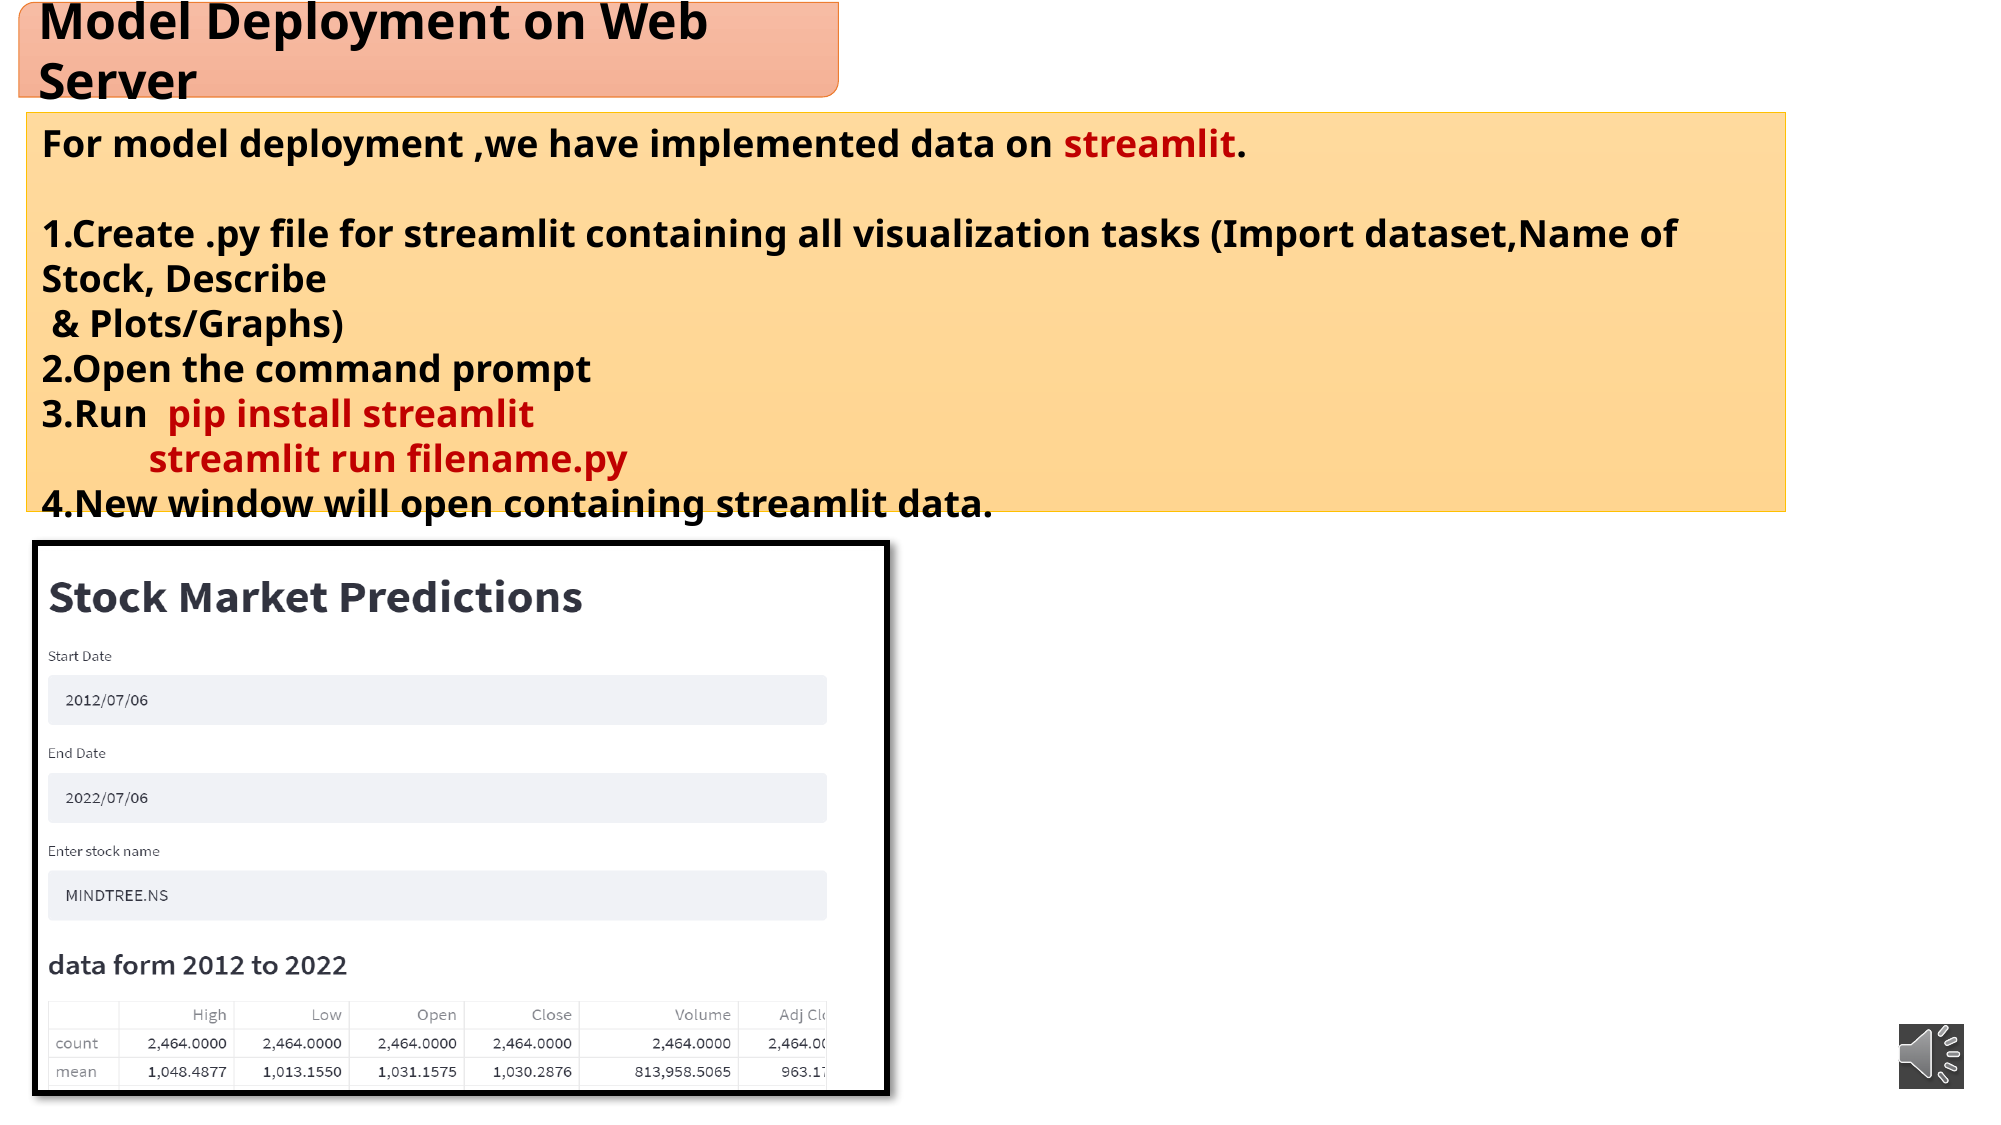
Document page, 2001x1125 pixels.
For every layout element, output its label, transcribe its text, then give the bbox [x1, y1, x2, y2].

picture [1897, 1022, 1965, 1090]
text_box Model Deployment on Web Server [18, 1, 839, 98]
picture [37, 545, 885, 1090]
text_box [1742, 112, 1786, 512]
text_box For model deployment ,we have implemented data on streamlit. 1.Create .py file for streamlit containing all visualization tasks (Import dataset,Name of Stock, Describe & Plots/Graphs) 2.Open the command prompt 3.Run pip install streamlit streamlit run filename.py 4.New window will open containing streamlit data. [26, 112, 1742, 533]
